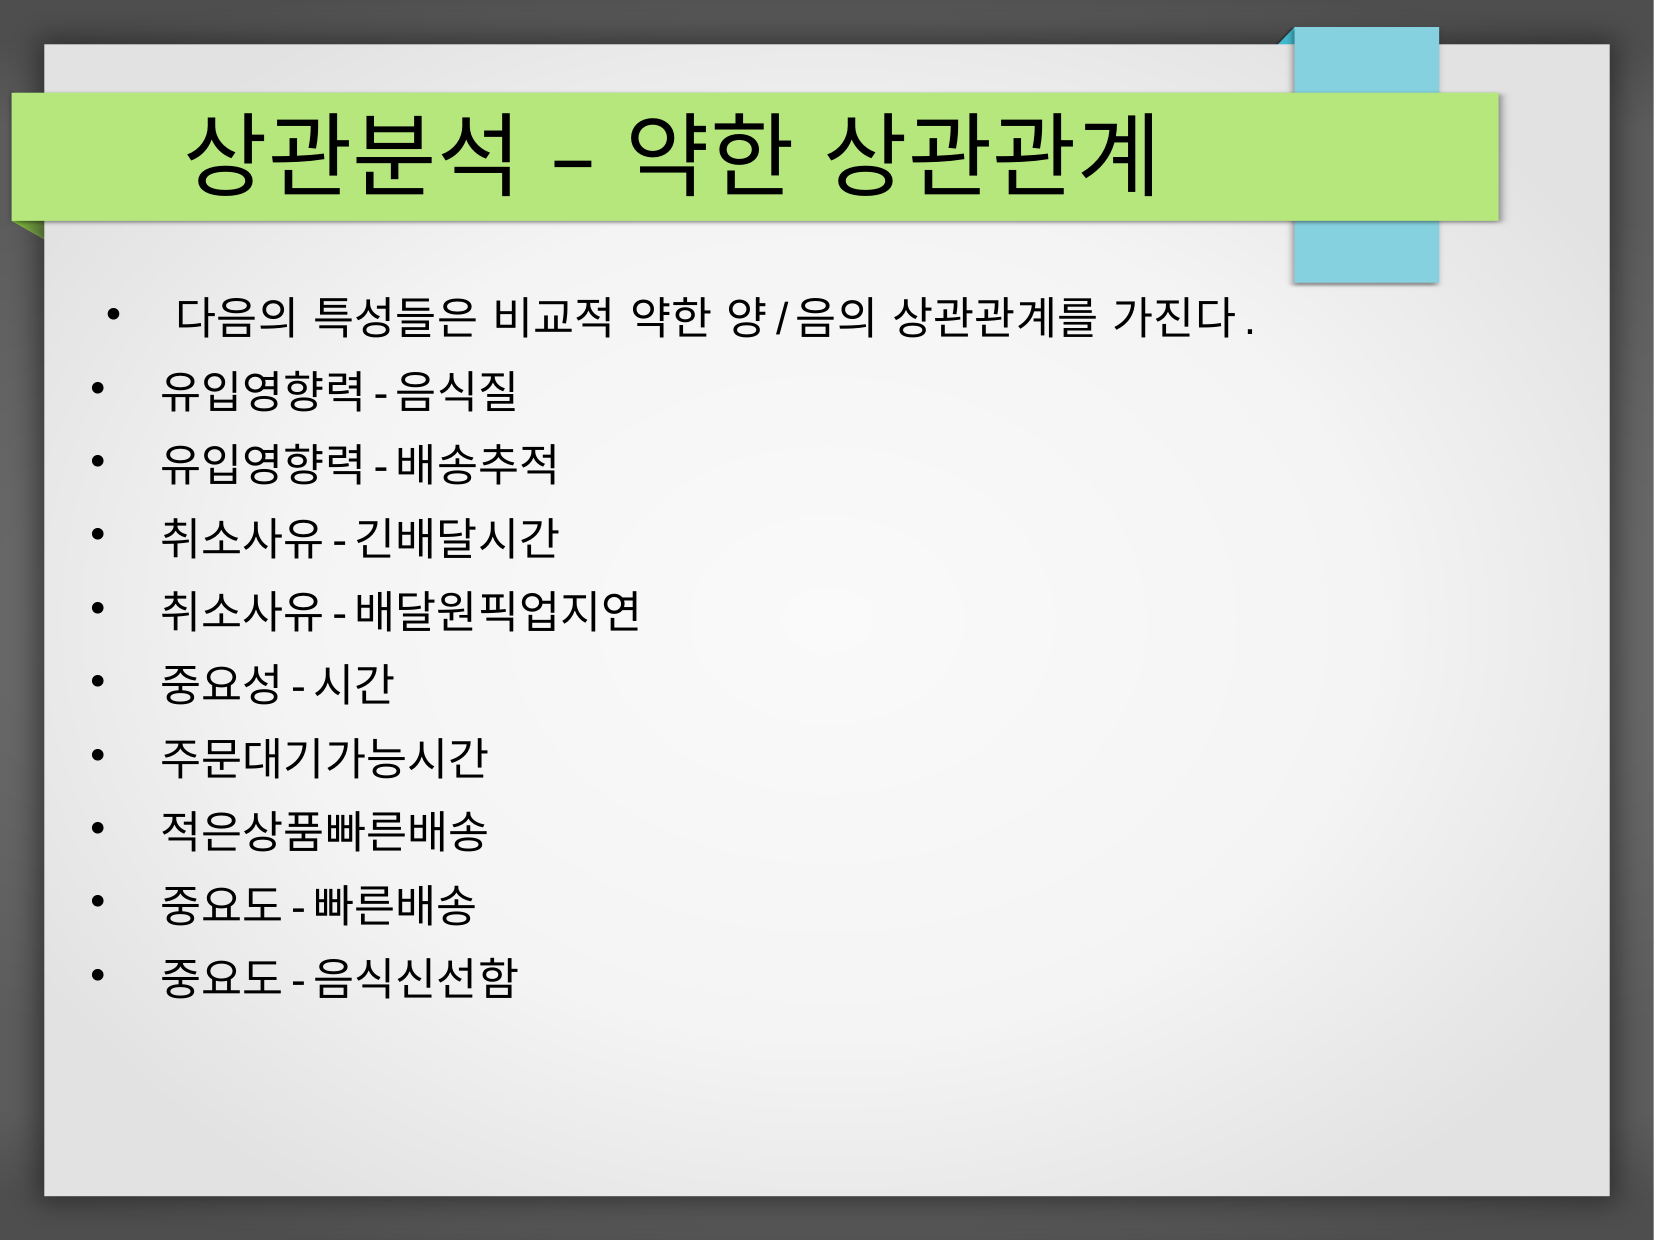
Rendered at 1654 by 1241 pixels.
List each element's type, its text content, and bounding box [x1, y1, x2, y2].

picture [0, 0, 1654, 1240]
text_box 상관분석 – 약한 상관관계 [82, 94, 1264, 213]
text_box 다음의 특성들은 비교적 약한 양/음의 상관관계를 가진다. 유입영향력-음식질 유입영향력-배송추적 취소사유-긴배달시간 취소사유-배달원픽업지연 중요성-시간 주문대기가능시간 적은상품빠른배송 중요도-빠른배송 중요도-음식신선함 [82, 290, 1571, 1010]
